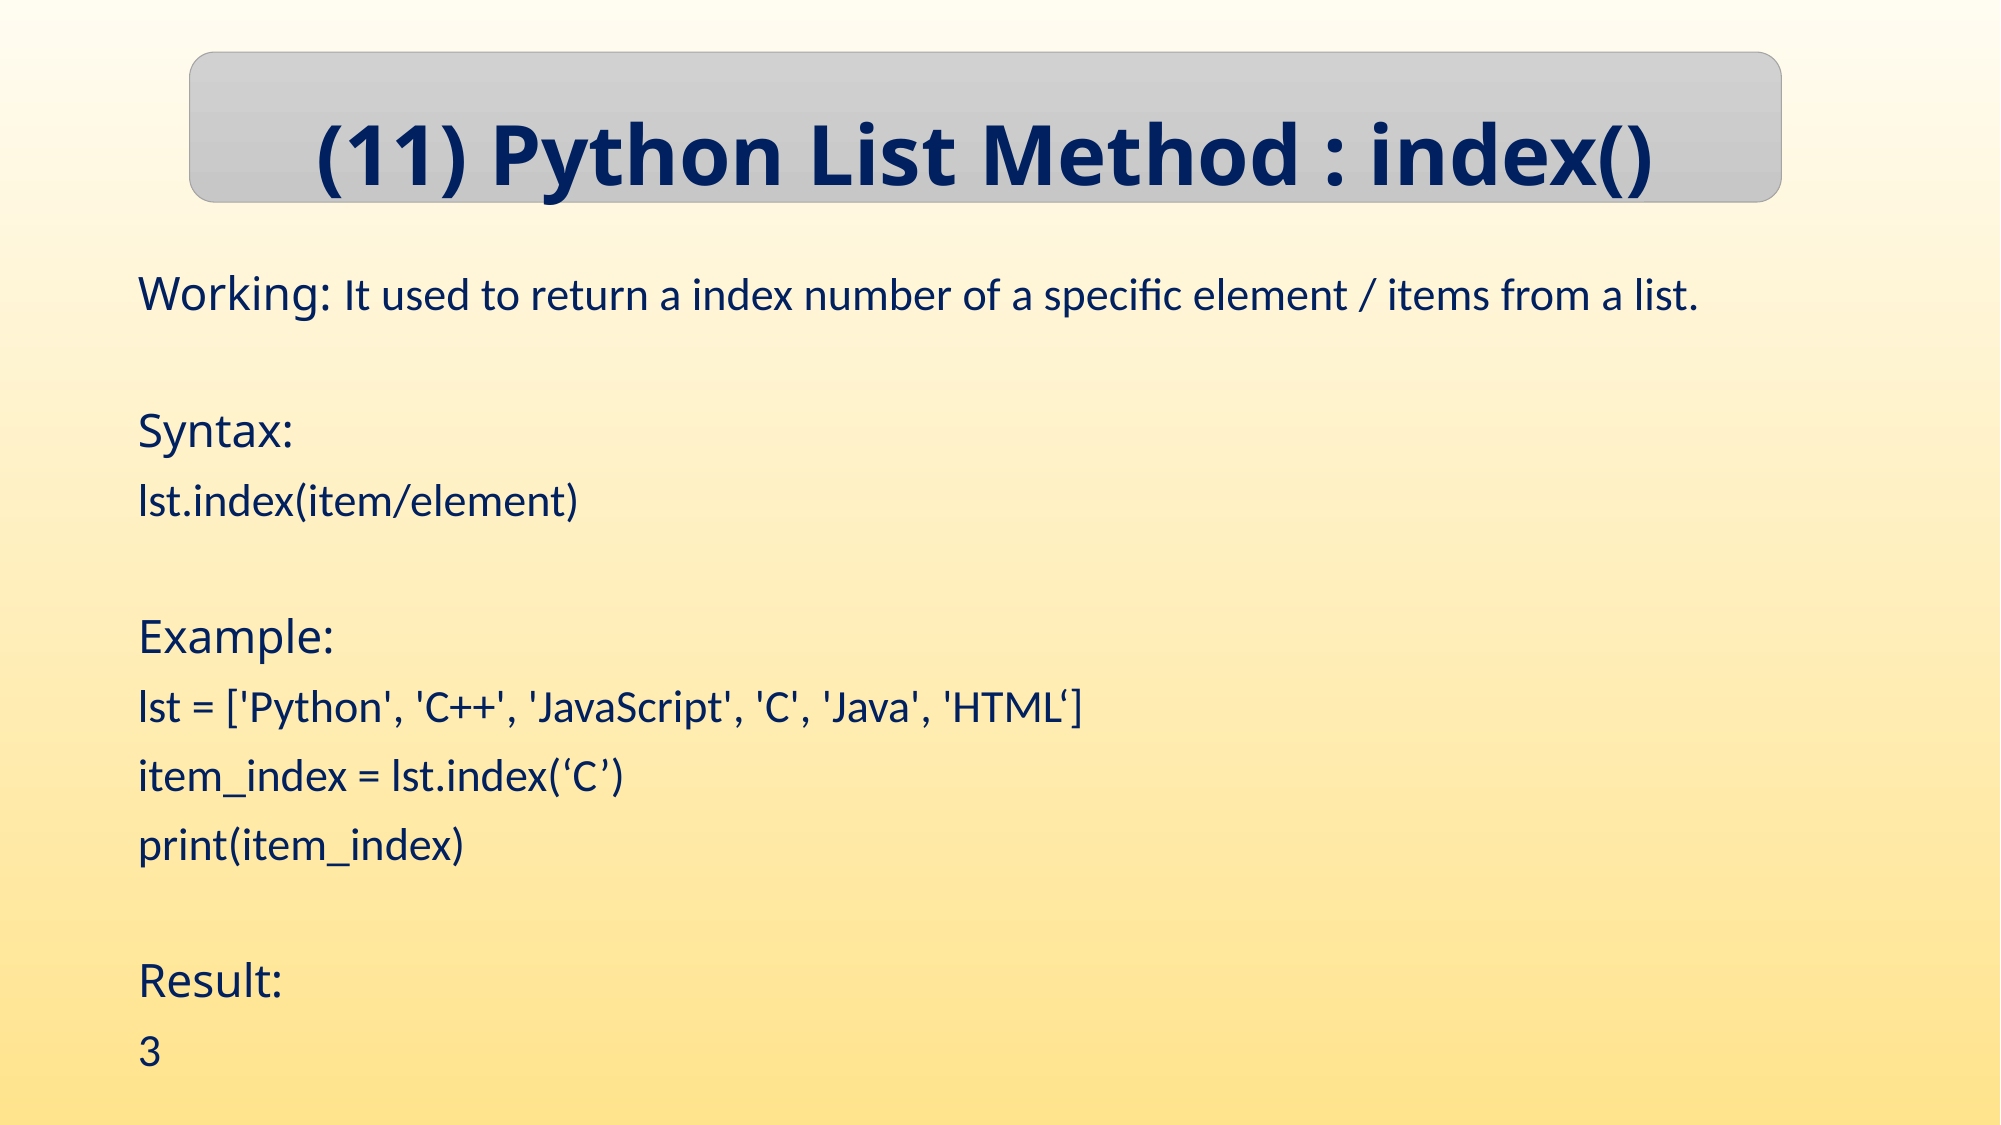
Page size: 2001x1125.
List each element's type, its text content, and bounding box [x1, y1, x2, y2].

list Working: It used to return a index number of a specific element / items from a list. Syntax: lst.index(item/element) Example: lst = ['Python', 'C++', 'JavaScript', 'C', 'Java', 'HTML‘] item_index = lst.index(‘C’) print(item_index) Result: 3 [122, 263, 1848, 1090]
text_box (11) Python List Method : index() [189, 51, 1782, 203]
